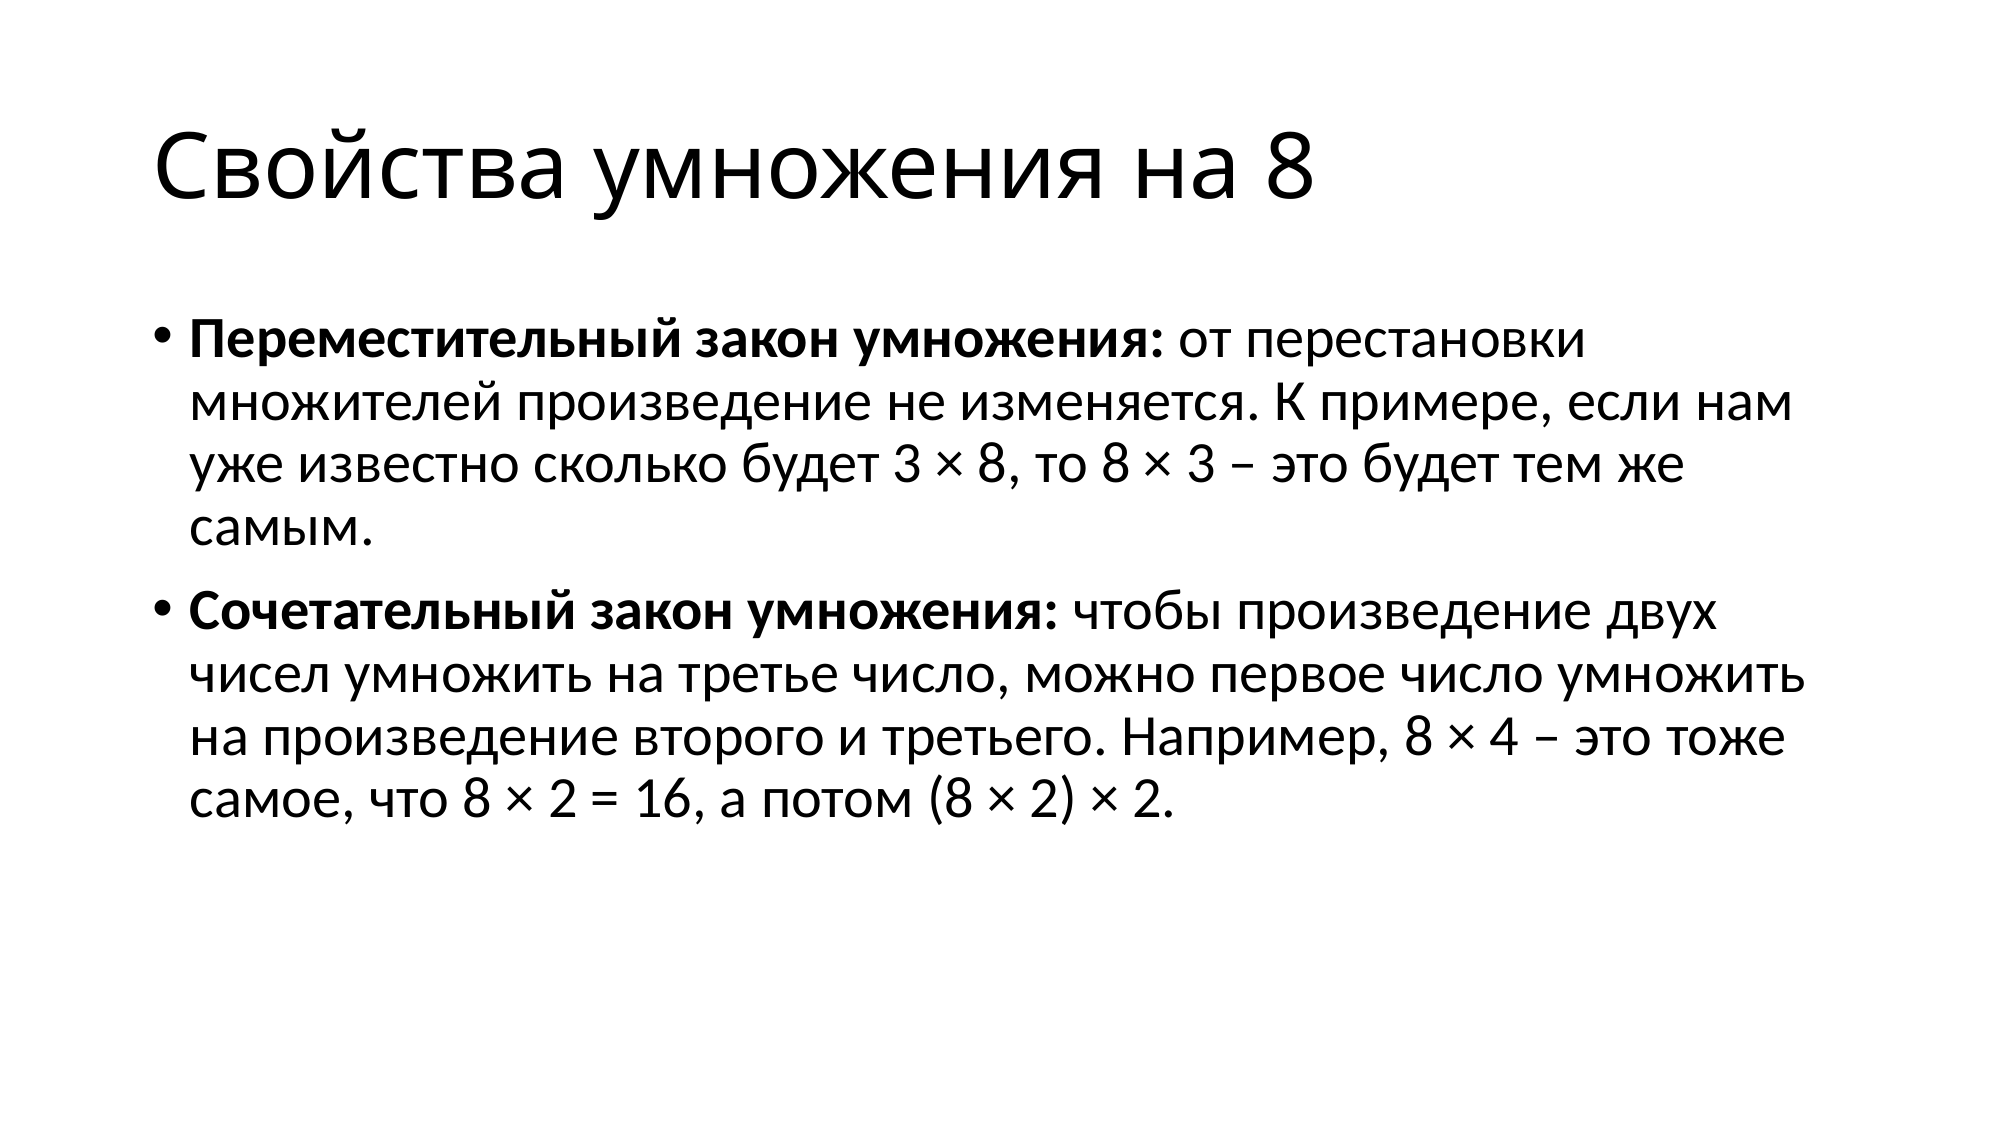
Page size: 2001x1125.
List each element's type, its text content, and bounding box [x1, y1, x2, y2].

title Свойства умножения на 8 [137, 59, 1863, 278]
list Переместительный закон умножения: от перестановки множителей произведение не изменяется. К примерe, если нам уже известно сколько будет 3 × 8, то 8 × 3 – это будет тем же самым. Сочетательный закон умножения: чтобы произведение двух чисел умножить на третье число, можно первое число умножить на произведение второго и третьего. Например, 8 × 4 – это тоже самое, что 8 × 2 = 16, а потом (8 × 2) × 2. [137, 299, 1863, 1014]
